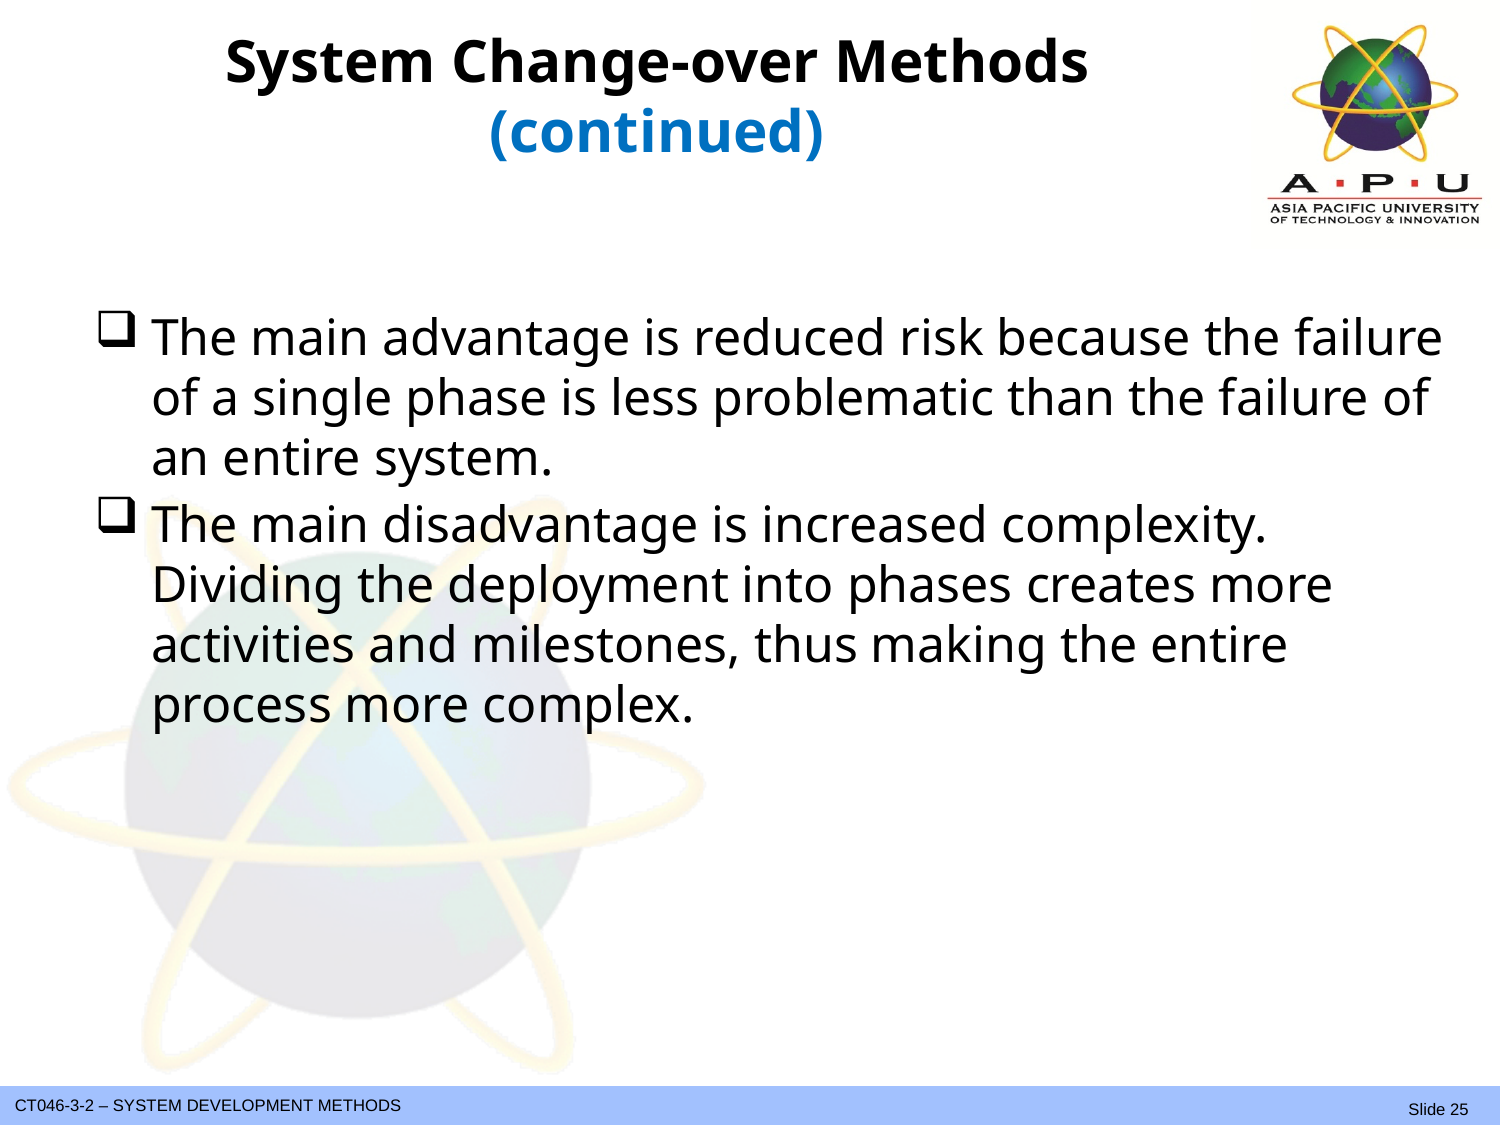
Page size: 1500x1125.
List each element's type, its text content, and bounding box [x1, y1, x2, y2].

title System Change-over Methods (continued) [79, 0, 1236, 188]
list The main advantage is reduced risk because the failure of a single phase is less problematic than the failure of an entire system. The main disadvantage is increased complexity. Dividing the deployment into phases creates more activities and milestones, thus making the entire process more complex. [79, 297, 1474, 1041]
picture [1251, 0, 1500, 249]
